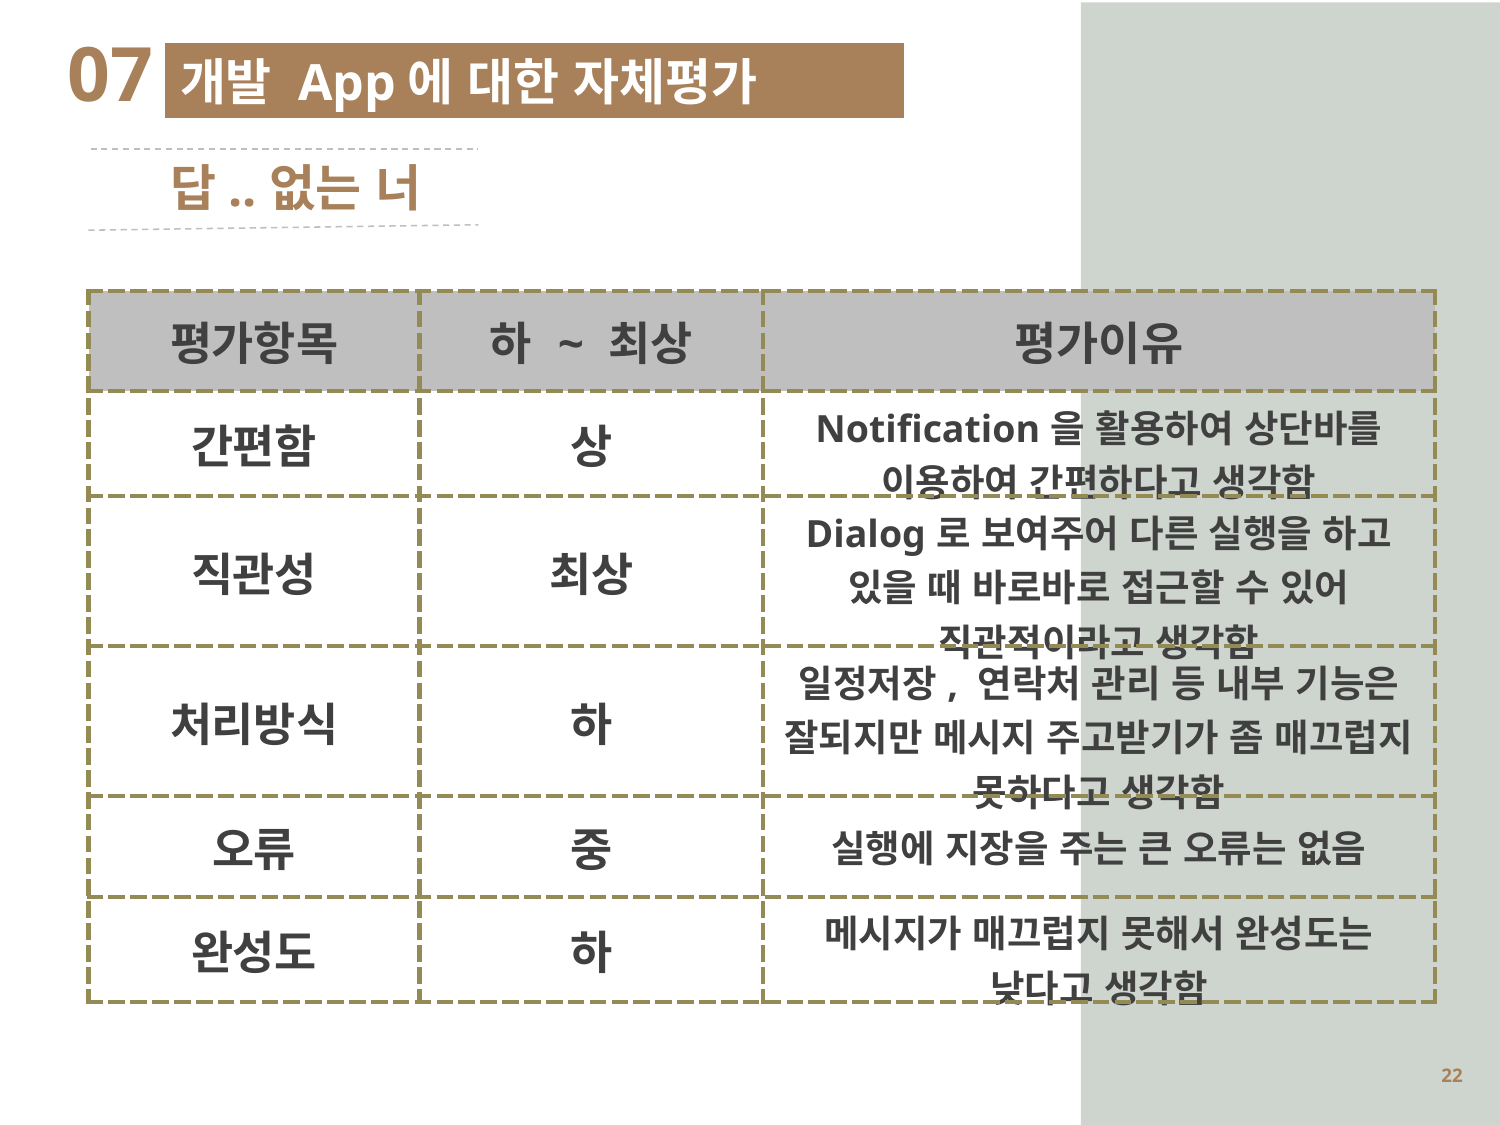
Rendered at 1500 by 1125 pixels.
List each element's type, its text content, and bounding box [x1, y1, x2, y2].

table_cell 하 [420, 897, 763, 1002]
table_cell Dialog로 보여주어 다른 실행을 하고 있을 때 바로바로 접근할 수 있어 직관적이라고 생각함 [763, 496, 1435, 646]
text_box 07 [53, 19, 242, 124]
table_header 하 ~ 최상 [420, 291, 763, 391]
table_header 평가항목 [89, 291, 420, 391]
table_cell Notification을 활용하여 상단바를 이용하여 간편하다고 생각함 [763, 391, 1435, 496]
table_cell 메시지가 매끄럽지 못해서 완성도는 낮다고 생각함 [763, 897, 1435, 1002]
table_cell 하 [420, 646, 763, 796]
table_cell 간편함 [89, 391, 420, 496]
slide_number 21 [1128, 1046, 1478, 1107]
table_cell 완성도 [89, 897, 420, 1002]
table_cell 일정저장, 연락처 관리 등 내부 기능은 잘되지만 메시지 주고받기가 좀 매끄럽지 못하다고 생각함 [763, 646, 1435, 796]
table_header 평가이유 [763, 291, 1435, 391]
table_cell 실행에 지장을 주는 큰 오류는 없음 [763, 796, 1435, 897]
table_cell 오류 [89, 796, 420, 897]
text_box 개발 App에 대한 자체평가 [242, 43, 904, 118]
table_cell 중 [420, 796, 763, 897]
table_cell 최상 [420, 496, 763, 646]
table_cell 상 [420, 391, 763, 496]
text_box [1079, 0, 1500, 1125]
table_cell 직관성 [89, 496, 420, 646]
table_cell 처리방식 [89, 646, 420, 796]
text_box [88, 148, 479, 231]
